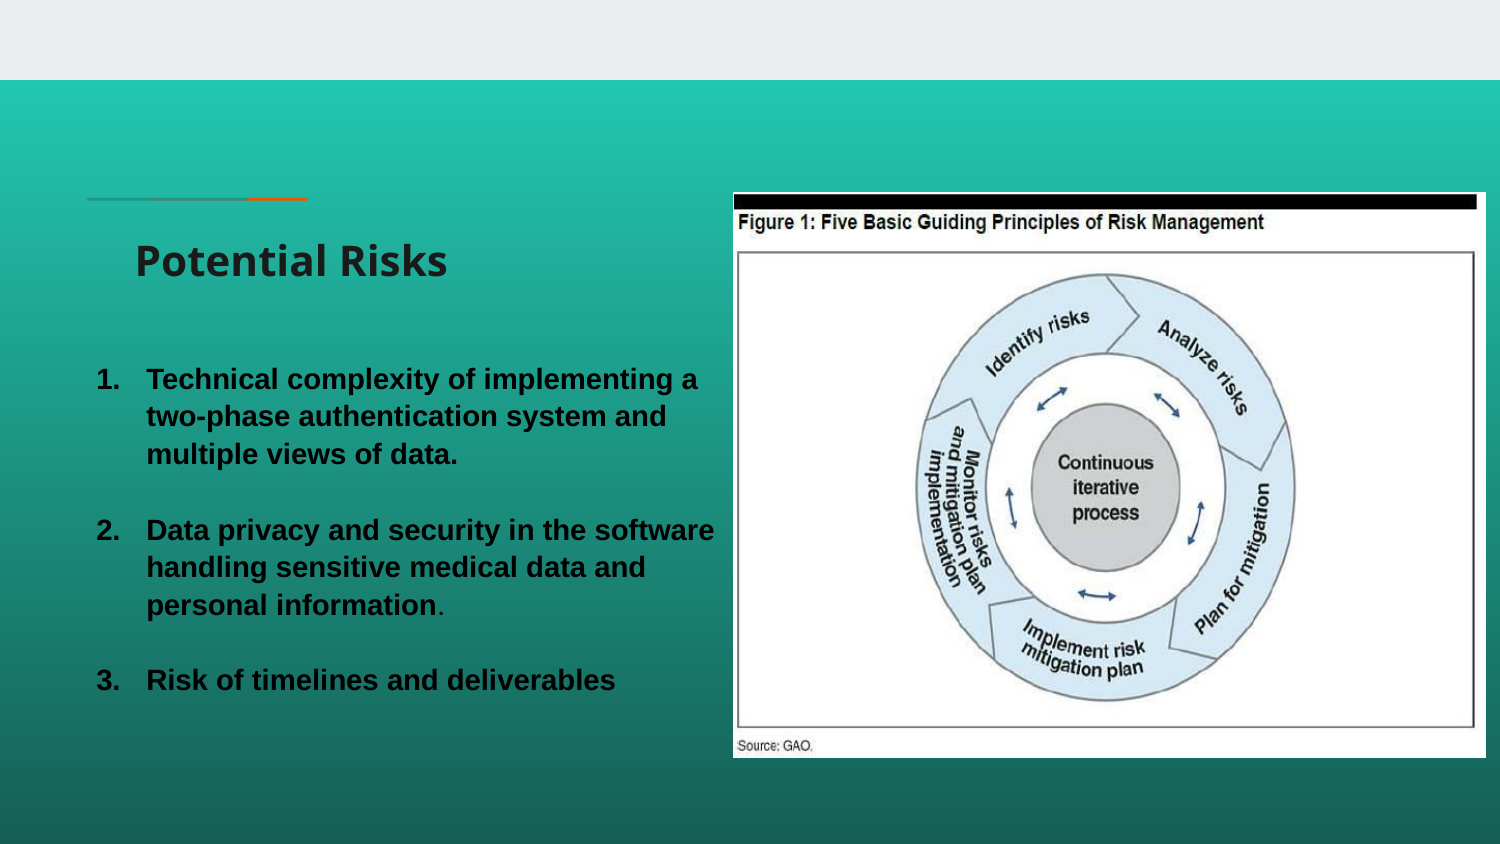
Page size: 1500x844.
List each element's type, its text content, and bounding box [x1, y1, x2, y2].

picture [733, 192, 1486, 759]
list Technical complexity of implementing a two-phase authentication system and multiple views of data. Data privacy and security in the software handling sensitive medical data and personal information. Risk of timelines and deliverables [60, 342, 728, 714]
title Potential Risks [119, 216, 728, 305]
